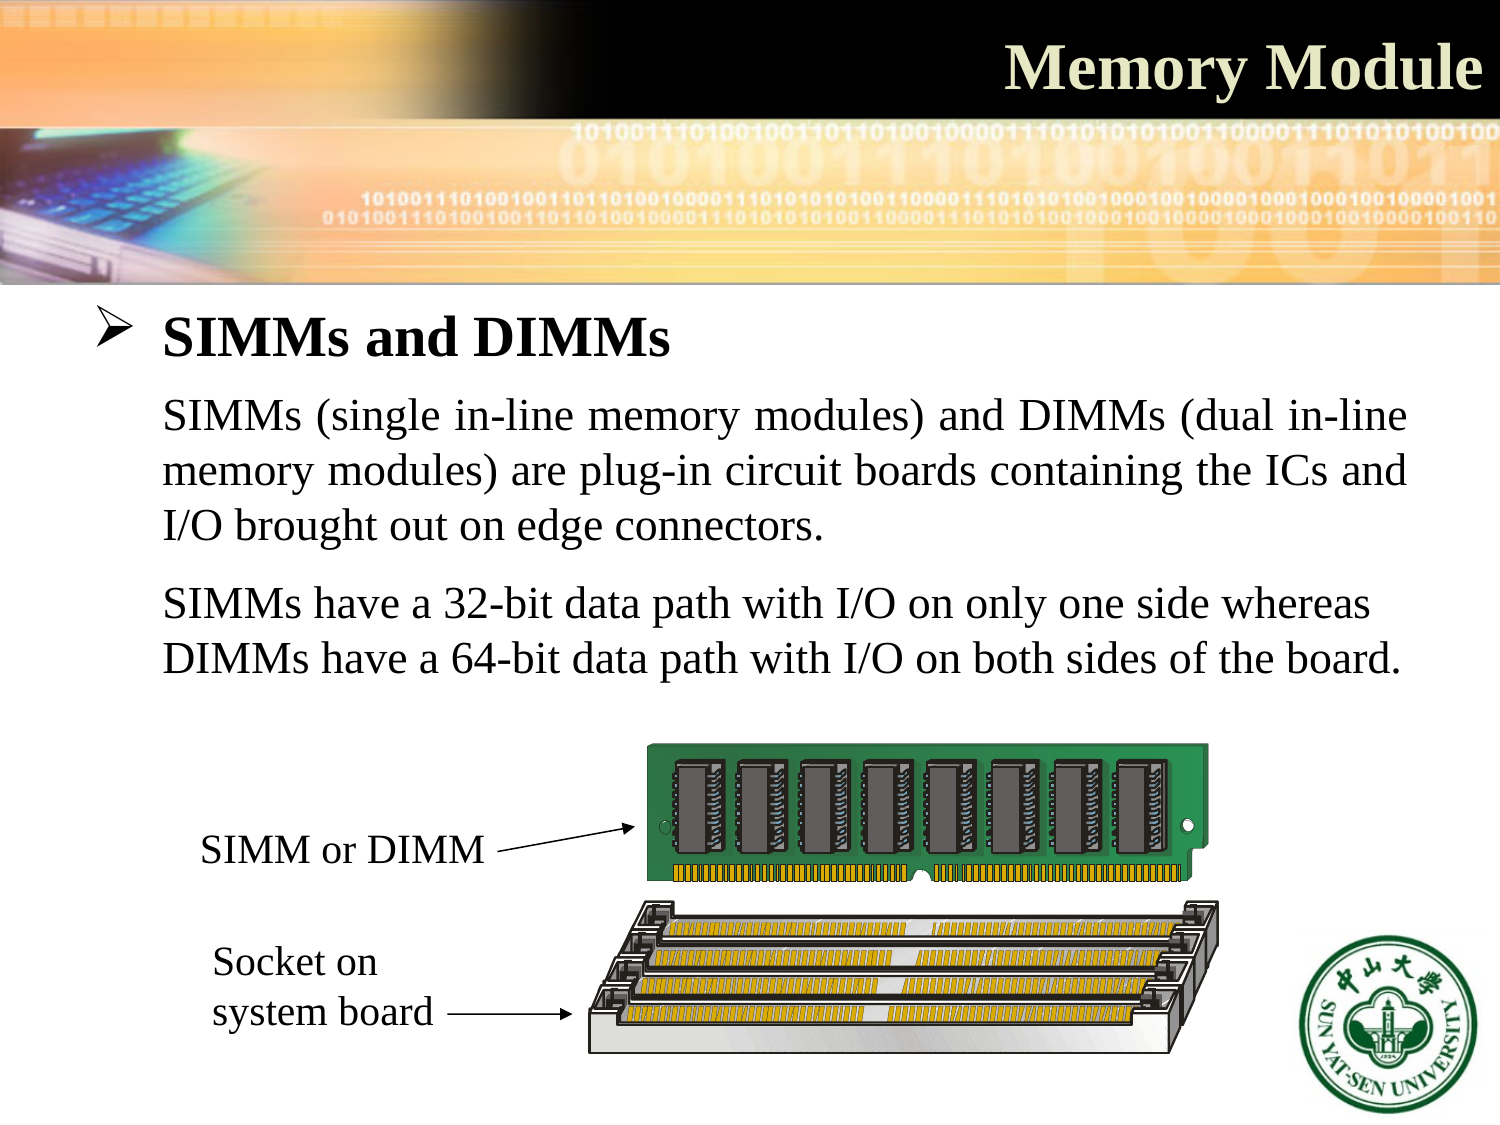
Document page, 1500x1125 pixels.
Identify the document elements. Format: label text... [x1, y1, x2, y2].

picture [0, 1, 1500, 285]
text_box Socket on system board [197, 926, 510, 1042]
title Memory Module [212, 1, 1500, 126]
picture [1293, 930, 1489, 1118]
text_box SIMMs and DIMMs [76, 290, 1471, 398]
text_box [447, 1007, 573, 1021]
text_box SIMMs (single in-line memory modules) and DIMMs (dual in-line memory modules) are plug-in circuit boards containing the ICs and I/O brought out on edge connectors. SIMMs have a 32-bit data path with I/O on only one side whereas DIMMs have a 64-bit data path with I/O on both sides of the board. [147, 377, 1424, 691]
text_box SIMM or DIMM [184, 814, 560, 879]
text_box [584, 738, 1223, 1059]
